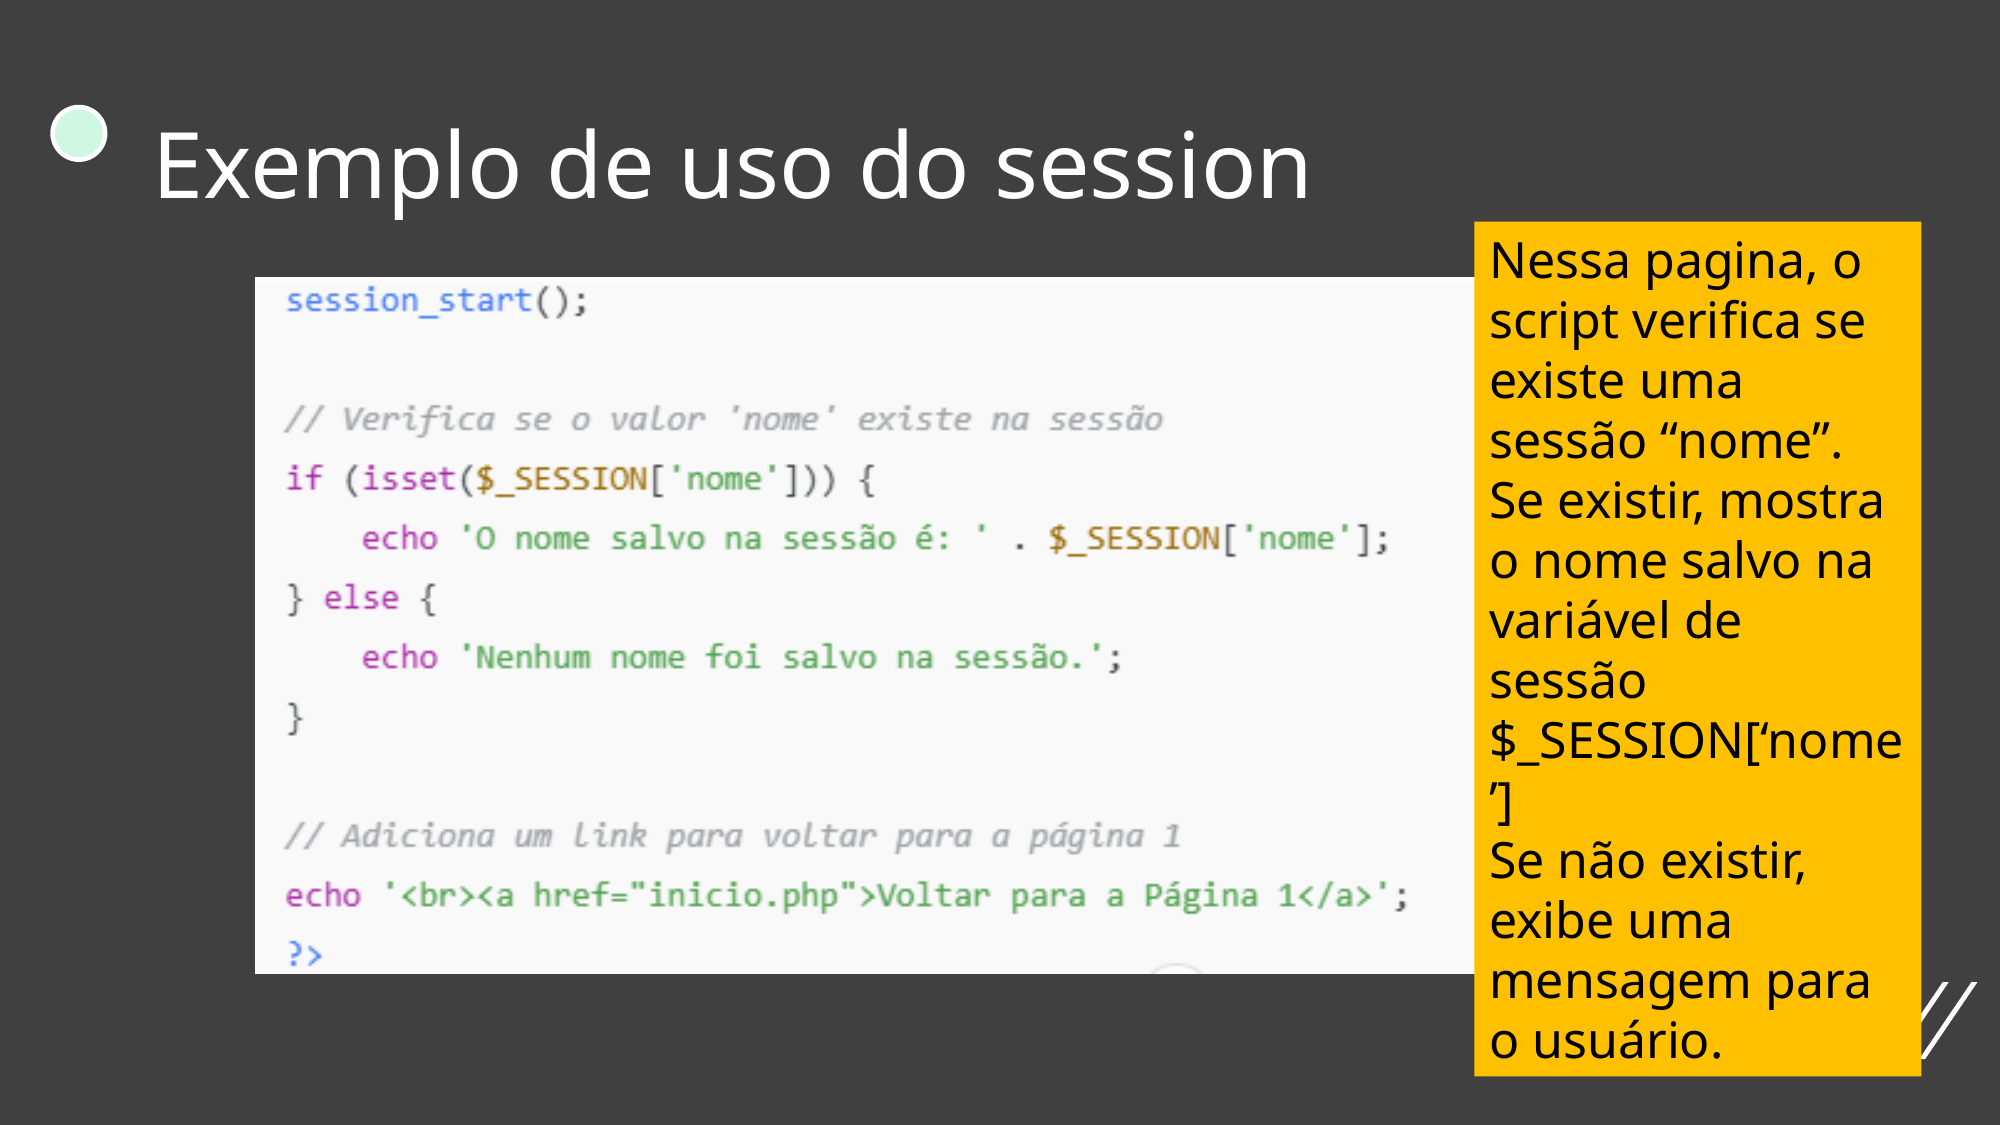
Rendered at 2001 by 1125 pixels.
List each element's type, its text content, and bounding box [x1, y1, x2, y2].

title Exemplo de uso do session [137, 59, 1863, 278]
picture [255, 277, 1745, 974]
text_box Nessa pagina, o script verifica se existe uma sessão “nome”. Se existir, mostra o nome salvo na variável de sessão $_SESSION[‘nome’] Se não existir, exibe uma mensagem para o usuário. [1474, 221, 1922, 1077]
